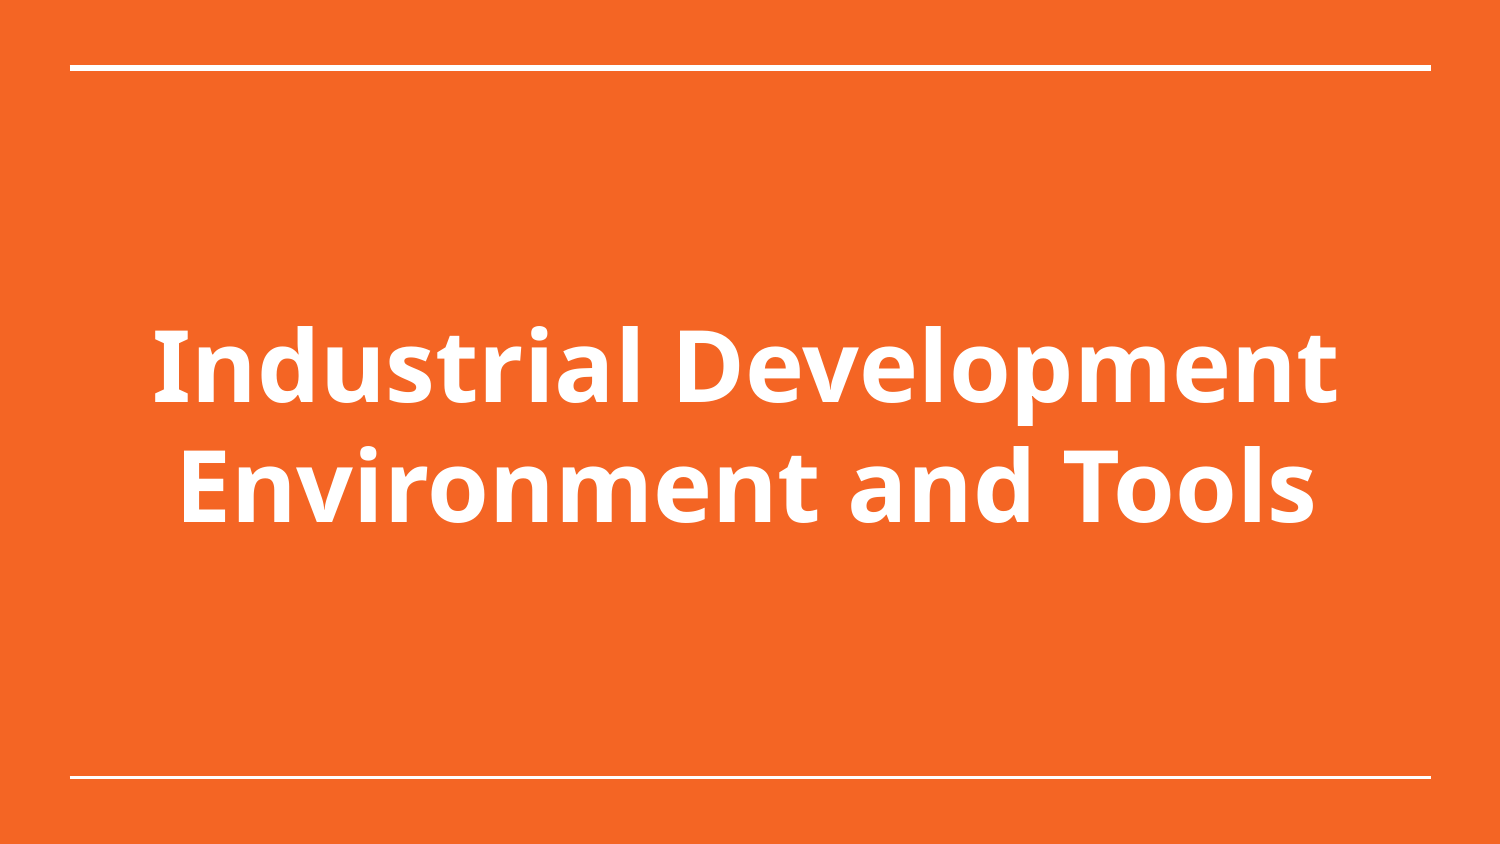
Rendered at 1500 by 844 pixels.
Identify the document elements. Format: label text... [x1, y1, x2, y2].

title Industrial Development Environment and Tools [66, 296, 1428, 550]
